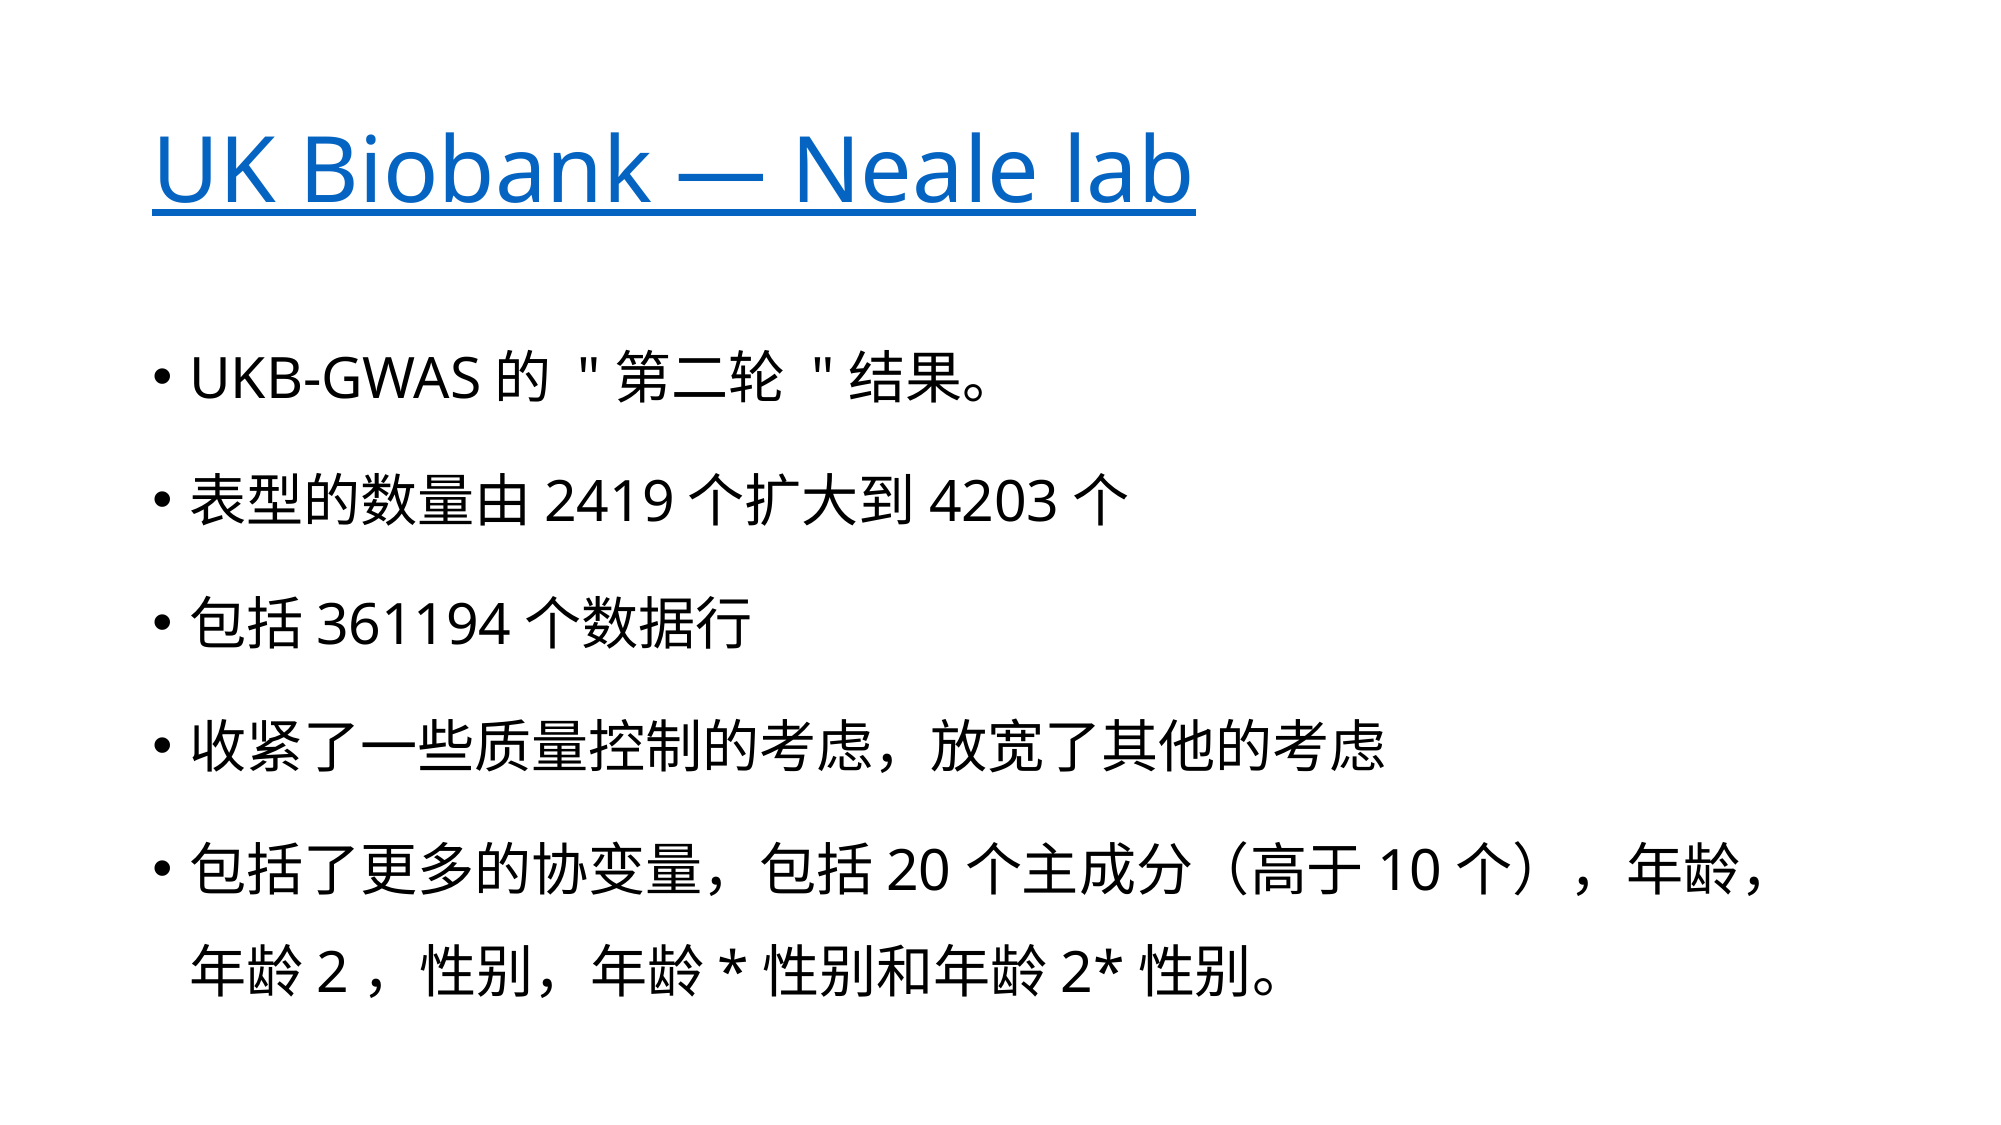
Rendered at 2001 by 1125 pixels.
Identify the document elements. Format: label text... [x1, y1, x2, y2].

title UK Biobank — Neale lab [137, 59, 1863, 278]
list UKB-GWAS的 "第二轮 "结果。 表型的数量由2419个扩大到4203个 包括361194个数据行 收紧了一些质量控制的考虑，放宽了其他的考虑 包括了更多的协变量，包括20个主成分（高于10个），年龄，年龄2，性别，年龄*性别和年龄2*性别。 [137, 299, 1863, 1014]
